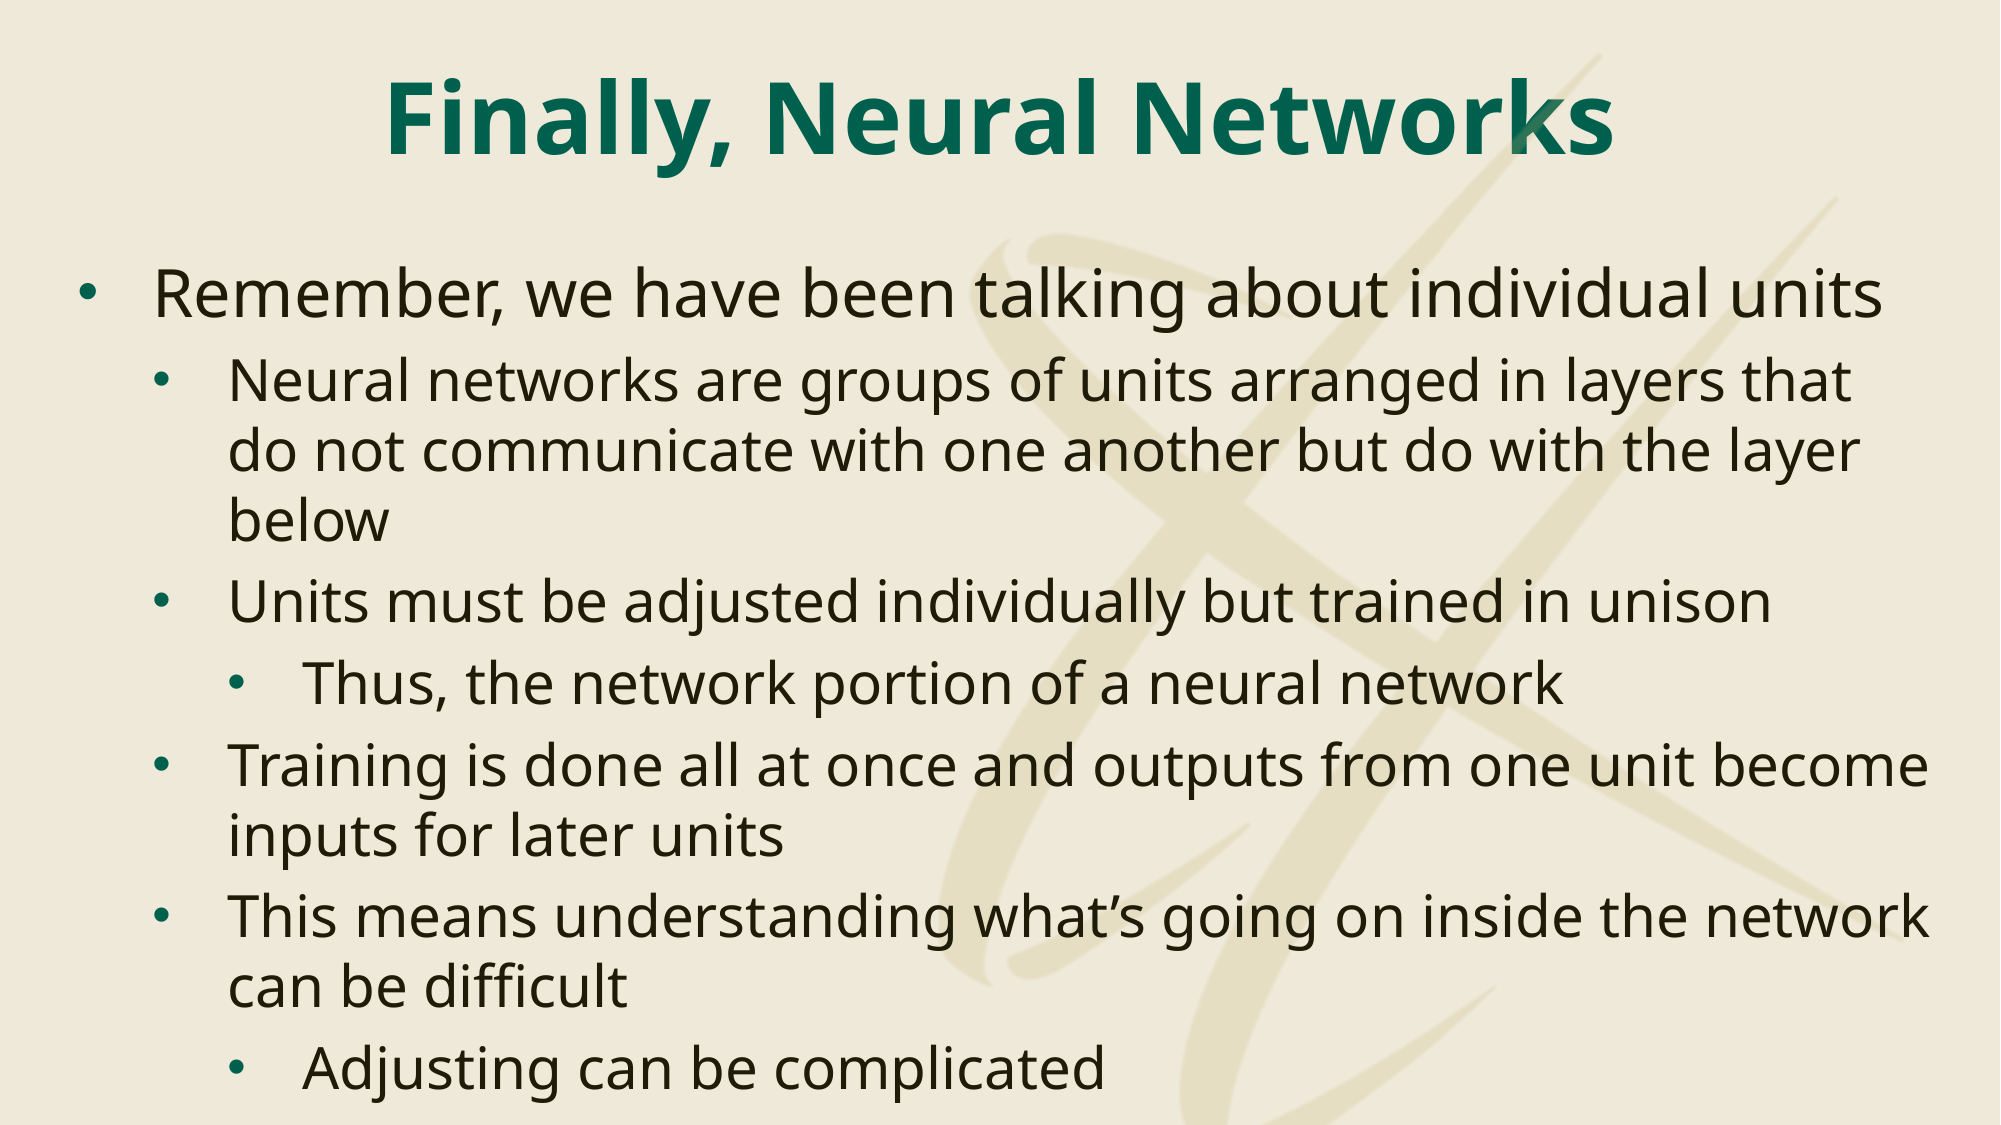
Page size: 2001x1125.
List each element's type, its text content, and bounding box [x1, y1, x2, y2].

picture [938, 0, 1949, 1125]
title Finally, Neural Networks [51, 0, 938, 244]
text_box Remember, we have been talking about individual units Neural networks are groups of units arranged in layers that do not communicate with one another but do with the layer below Units must be adjusted individually but trained in unison Thus, the network portion of a neural network Training is done all at once and outputs from one unit become inputs for later units This means understanding what’s going on inside the network can be difficult Adjusting can be complicated [62, 243, 938, 1125]
